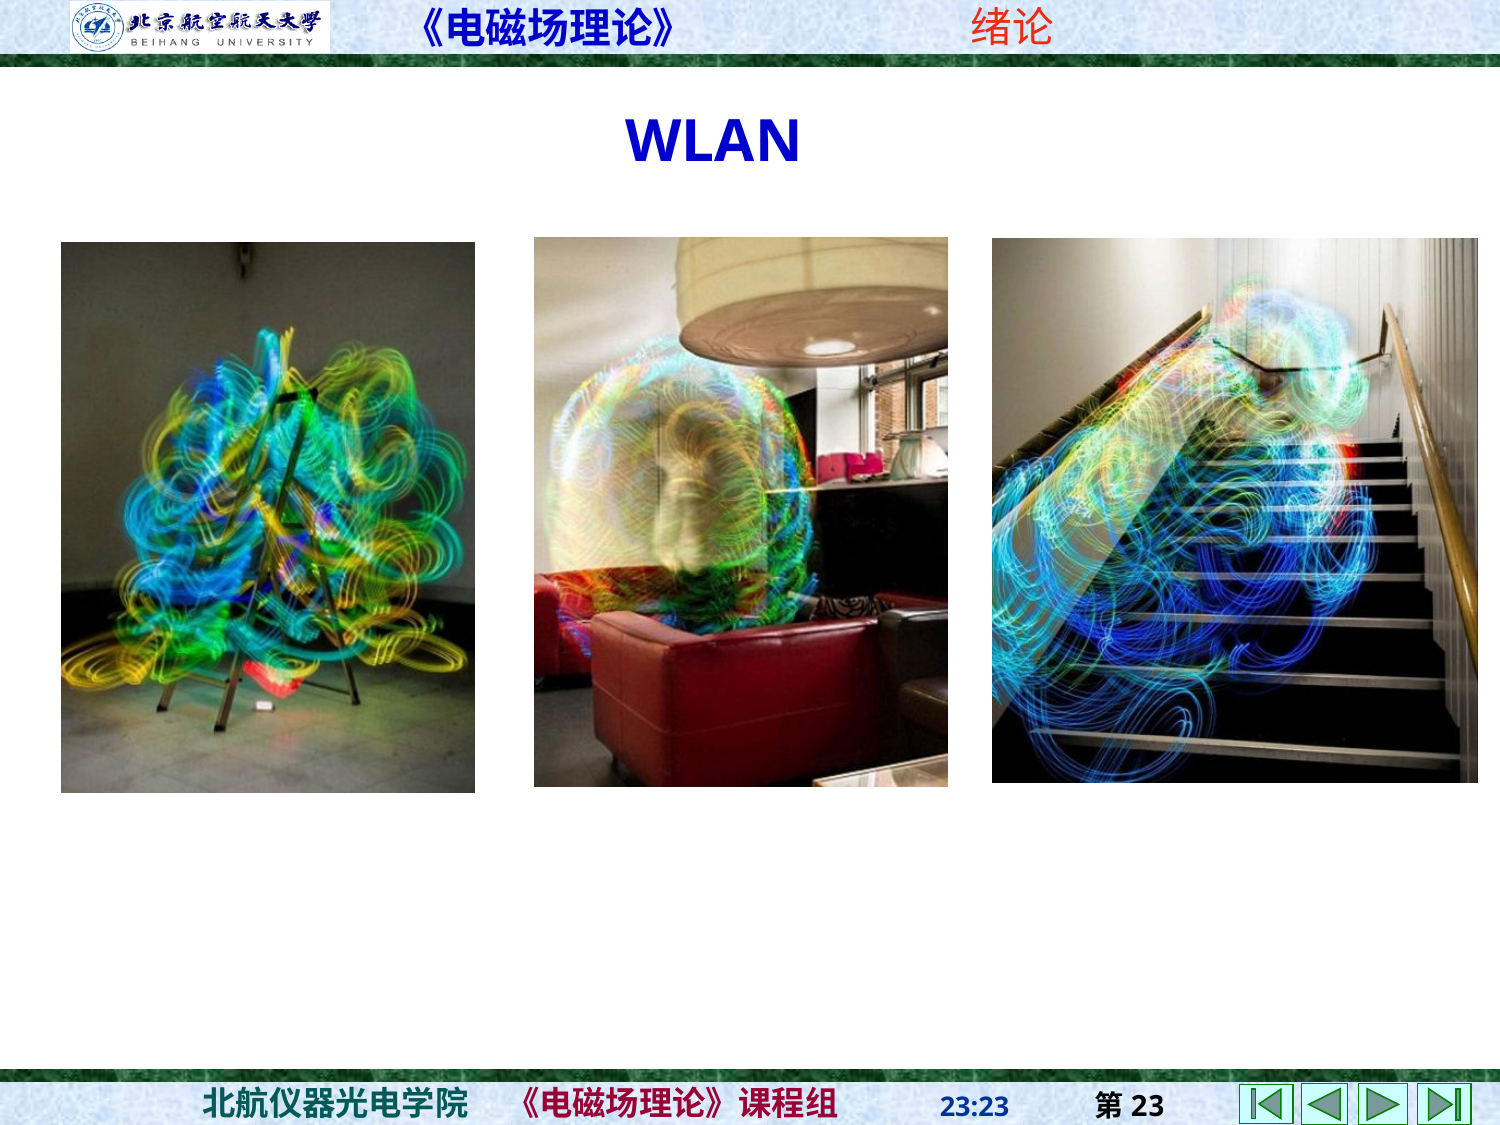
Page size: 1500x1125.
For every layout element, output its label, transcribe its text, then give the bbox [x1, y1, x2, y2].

picture [0, 0, 1500, 67]
text_box WLAN [610, 95, 818, 181]
picture [0, 1069, 1500, 1125]
picture [534, 237, 948, 787]
picture [61, 242, 475, 793]
picture [992, 238, 1478, 783]
